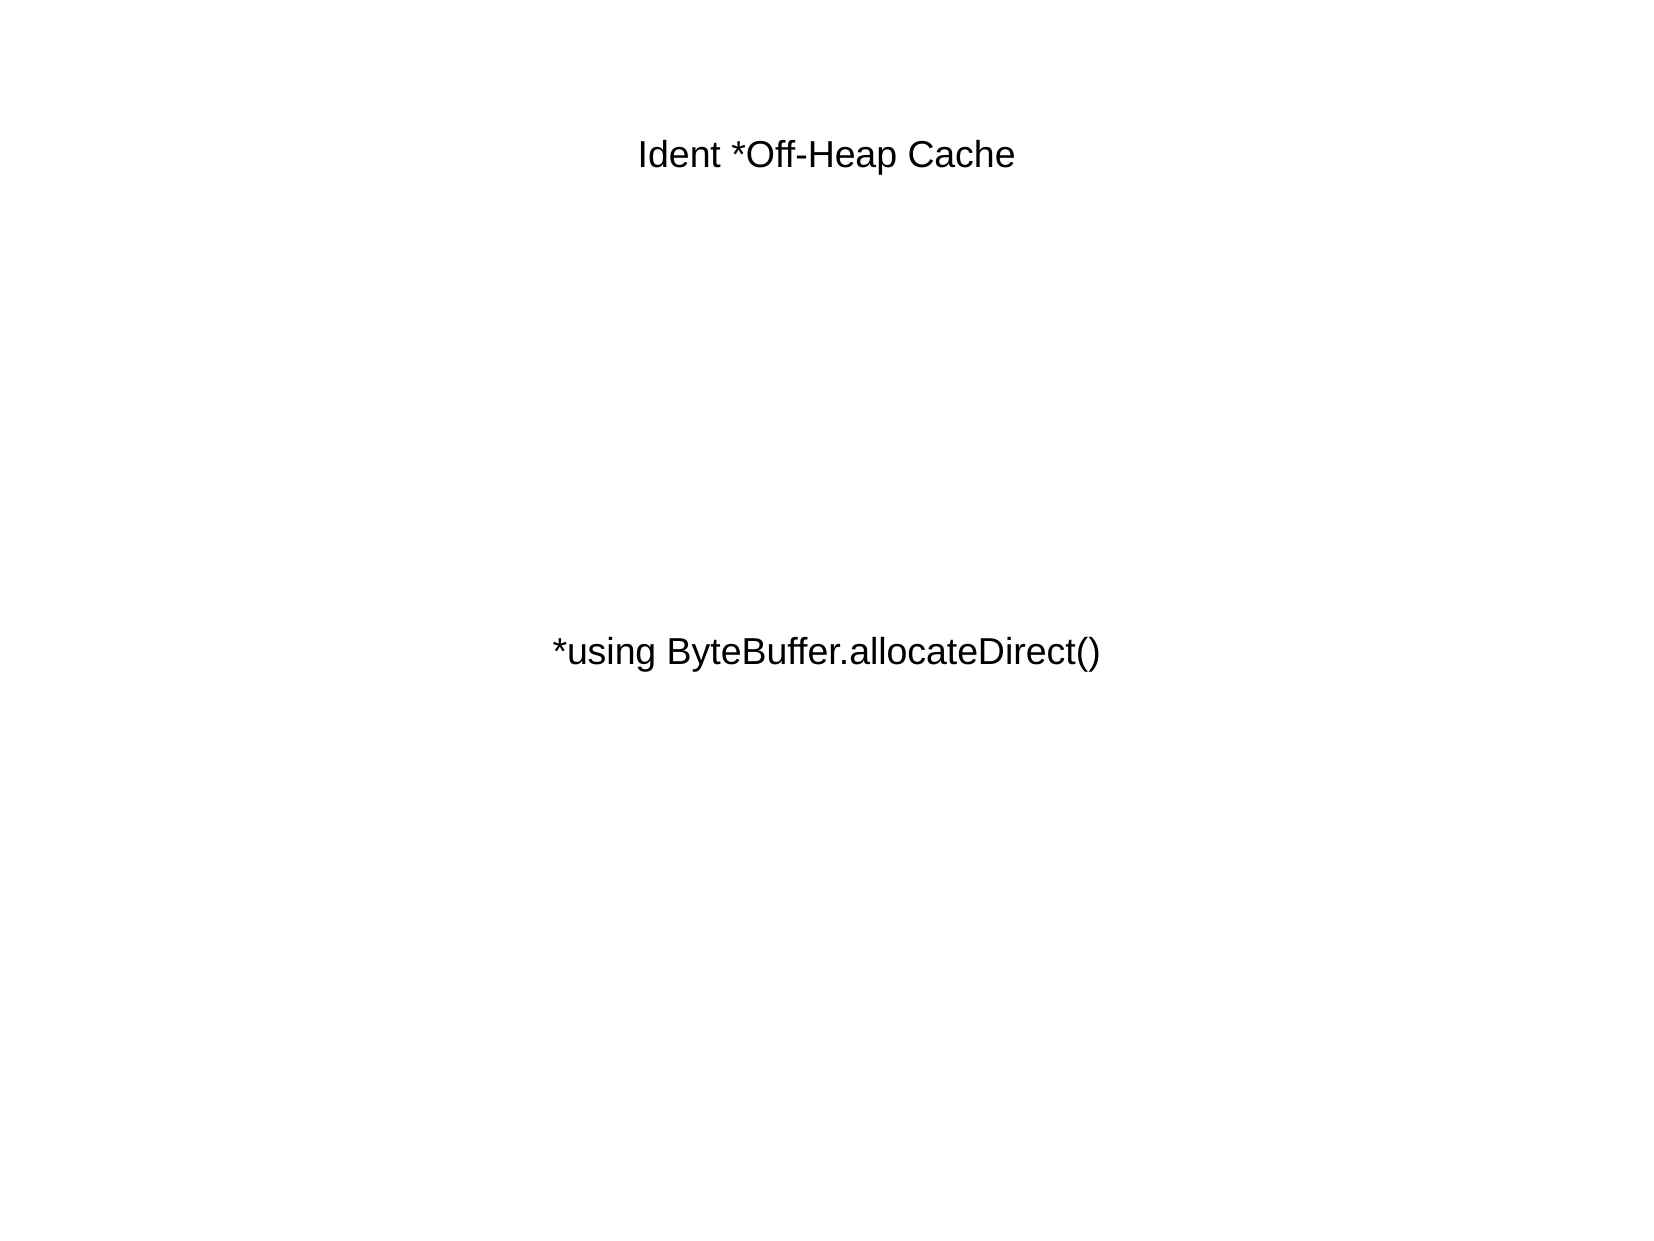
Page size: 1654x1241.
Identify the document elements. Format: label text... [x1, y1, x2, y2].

text_box *using ByteBuffer.allocateDirect() [82, 290, 1571, 1010]
text_box Ident *Off-Heap Cache [82, 49, 1571, 257]
